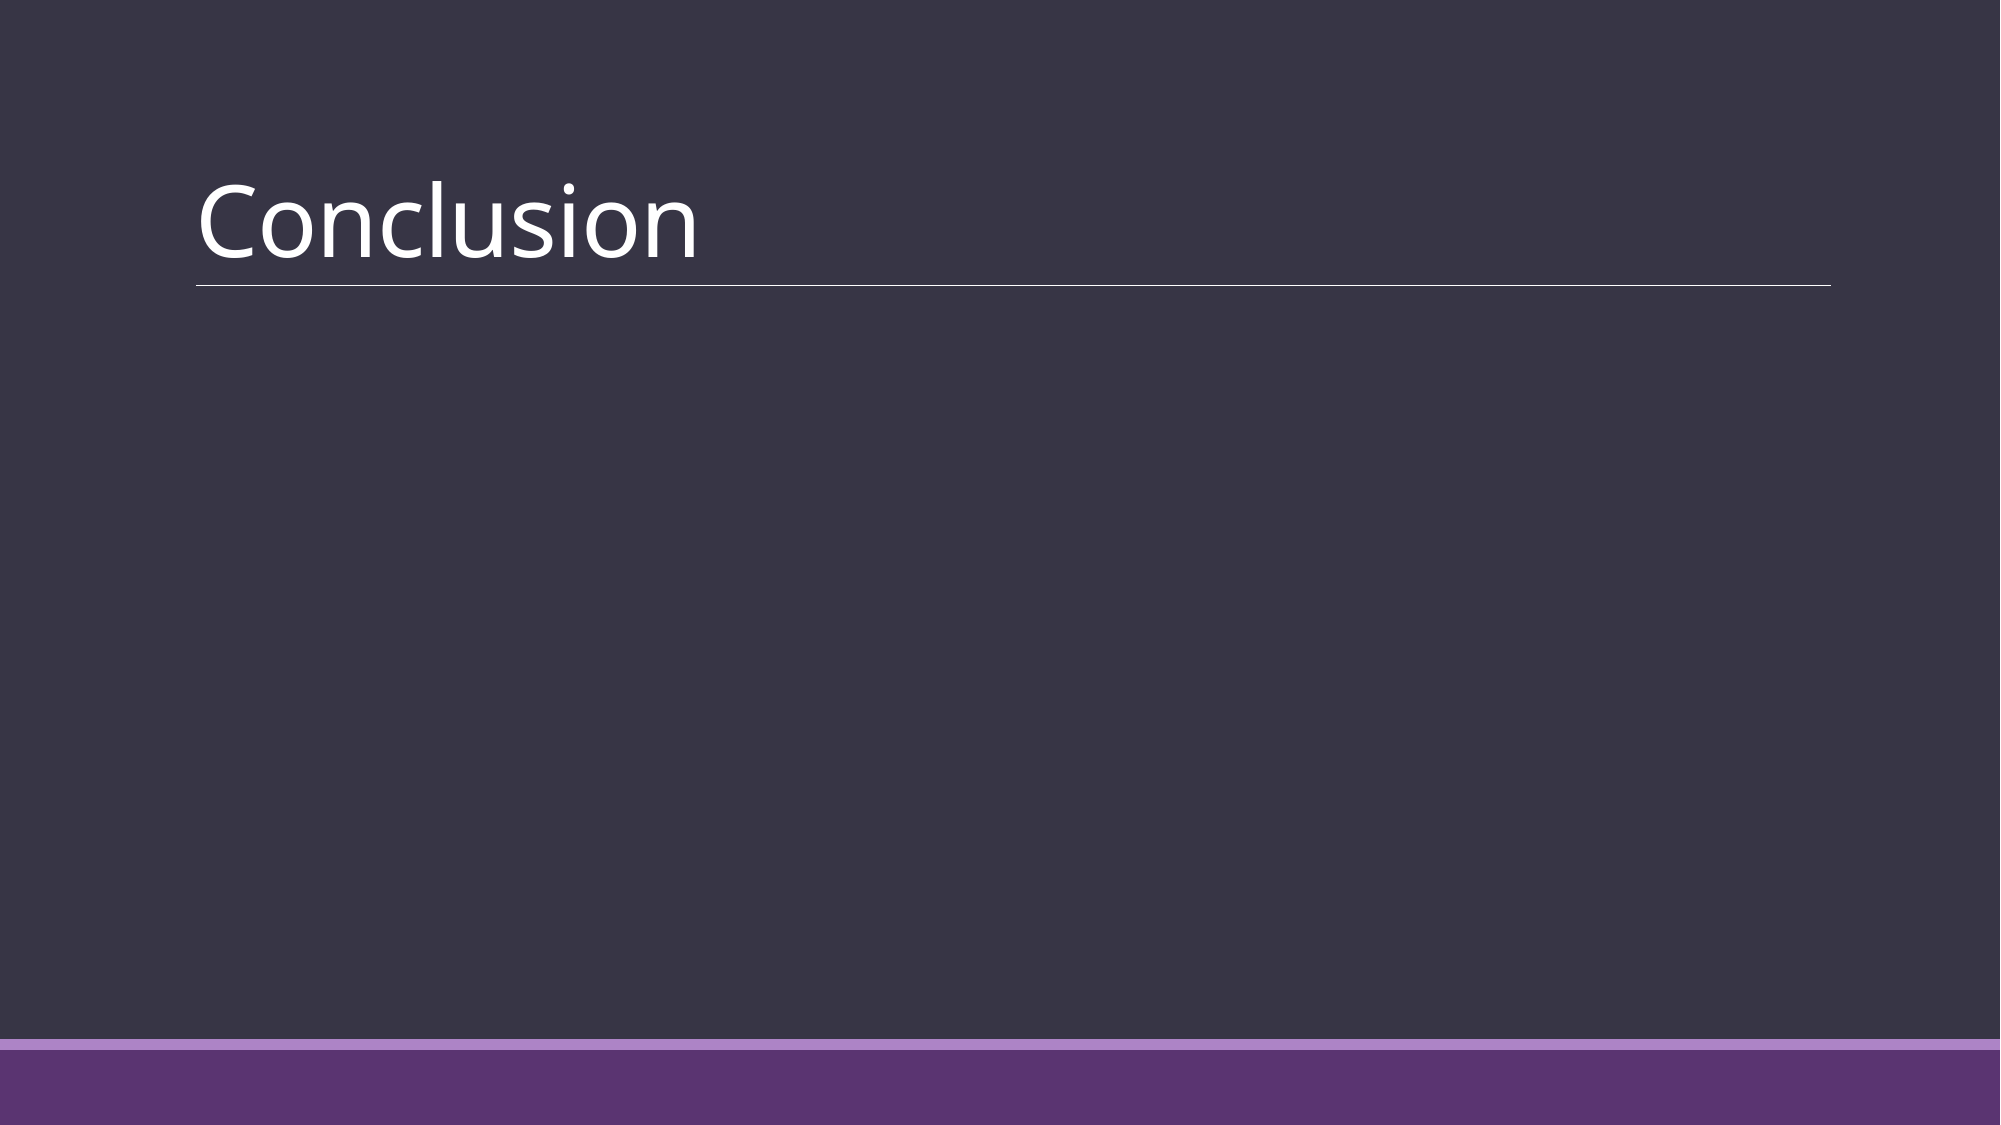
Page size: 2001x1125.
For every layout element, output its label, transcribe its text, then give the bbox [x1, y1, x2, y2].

title Conclusion [180, 47, 1830, 285]
